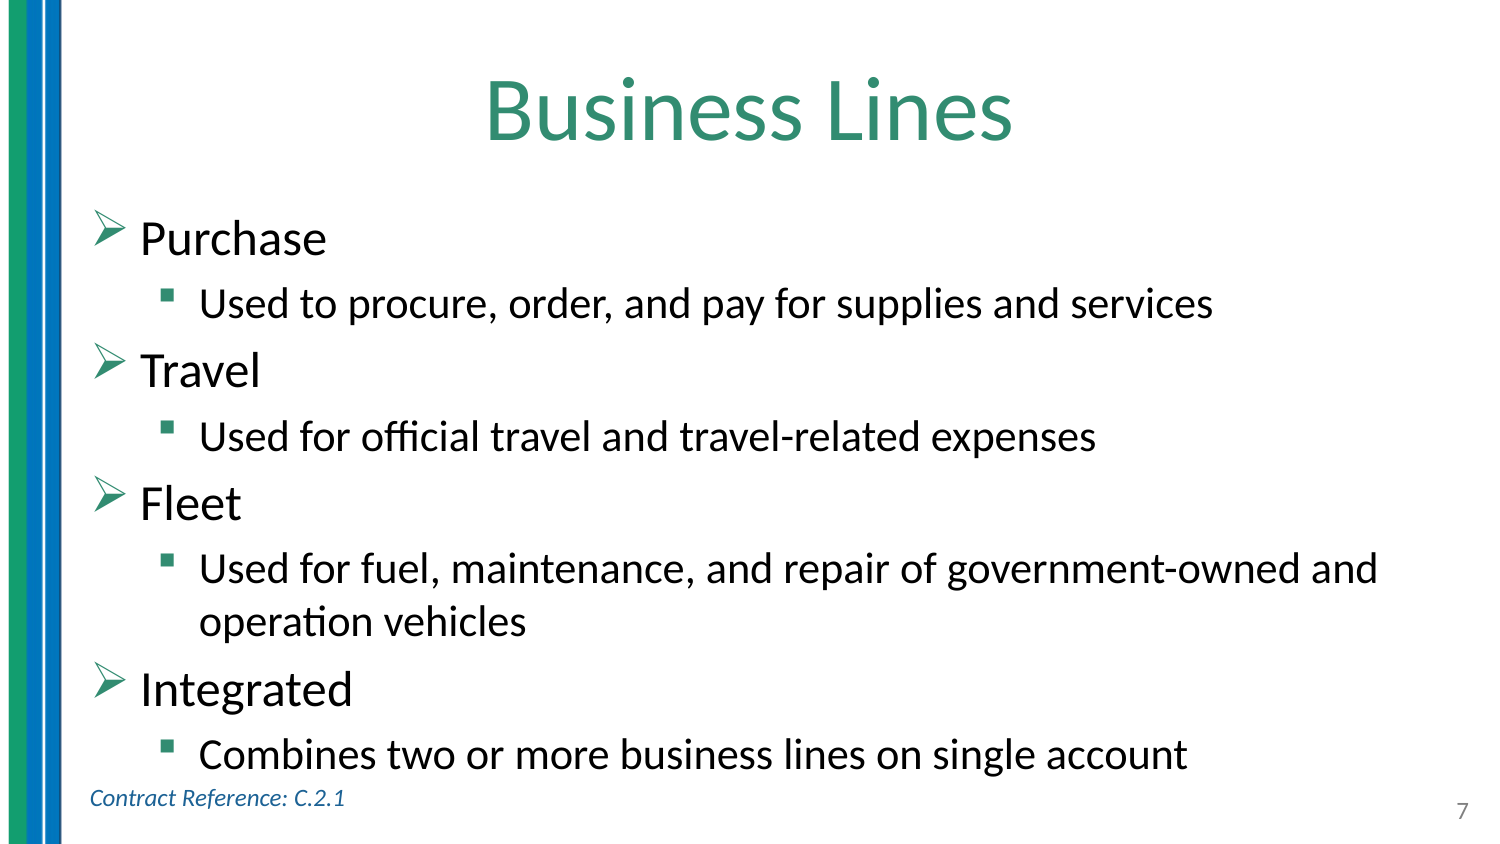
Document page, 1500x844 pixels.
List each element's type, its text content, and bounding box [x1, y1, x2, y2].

picture [0, 0, 26, 844]
picture [29, 0, 1500, 844]
text_box Contract Reference: C.2.1 [74, 773, 533, 819]
title Business Lines [75, 33, 1425, 175]
list Purchase Used to procure, order, and pay for supplies and services Travel Used for official travel and travel-related expenses Fleet Used for fuel, maintenance, and repair of government-owned and operation vehicles Integrated Combines two or more business lines on single account [75, 196, 1425, 791]
